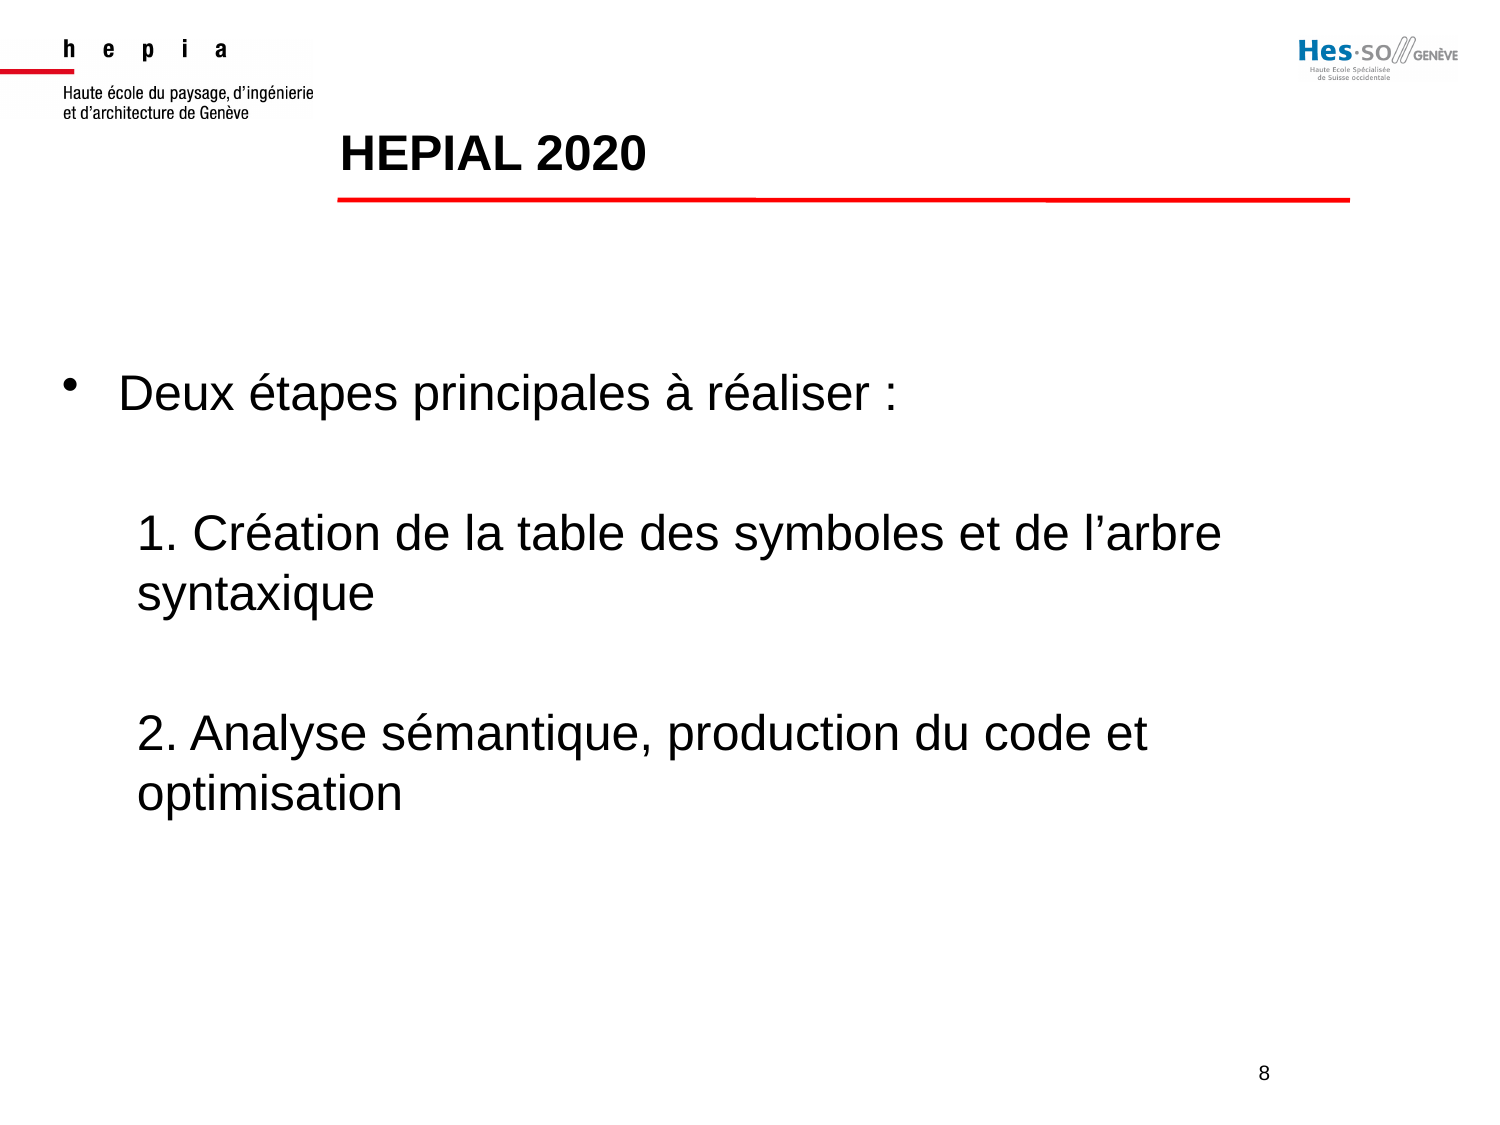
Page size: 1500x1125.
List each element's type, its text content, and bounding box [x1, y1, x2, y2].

text_box Deux étapes principales à réaliser : 1. Création de la table des symboles et de l’arbre syntaxique 2. Analyse sémantique, production du code et optimisation [47, 353, 1398, 929]
picture [1298, 35, 1458, 82]
list HEPIAL 2020 [324, 112, 1462, 210]
picture [0, 39, 313, 119]
